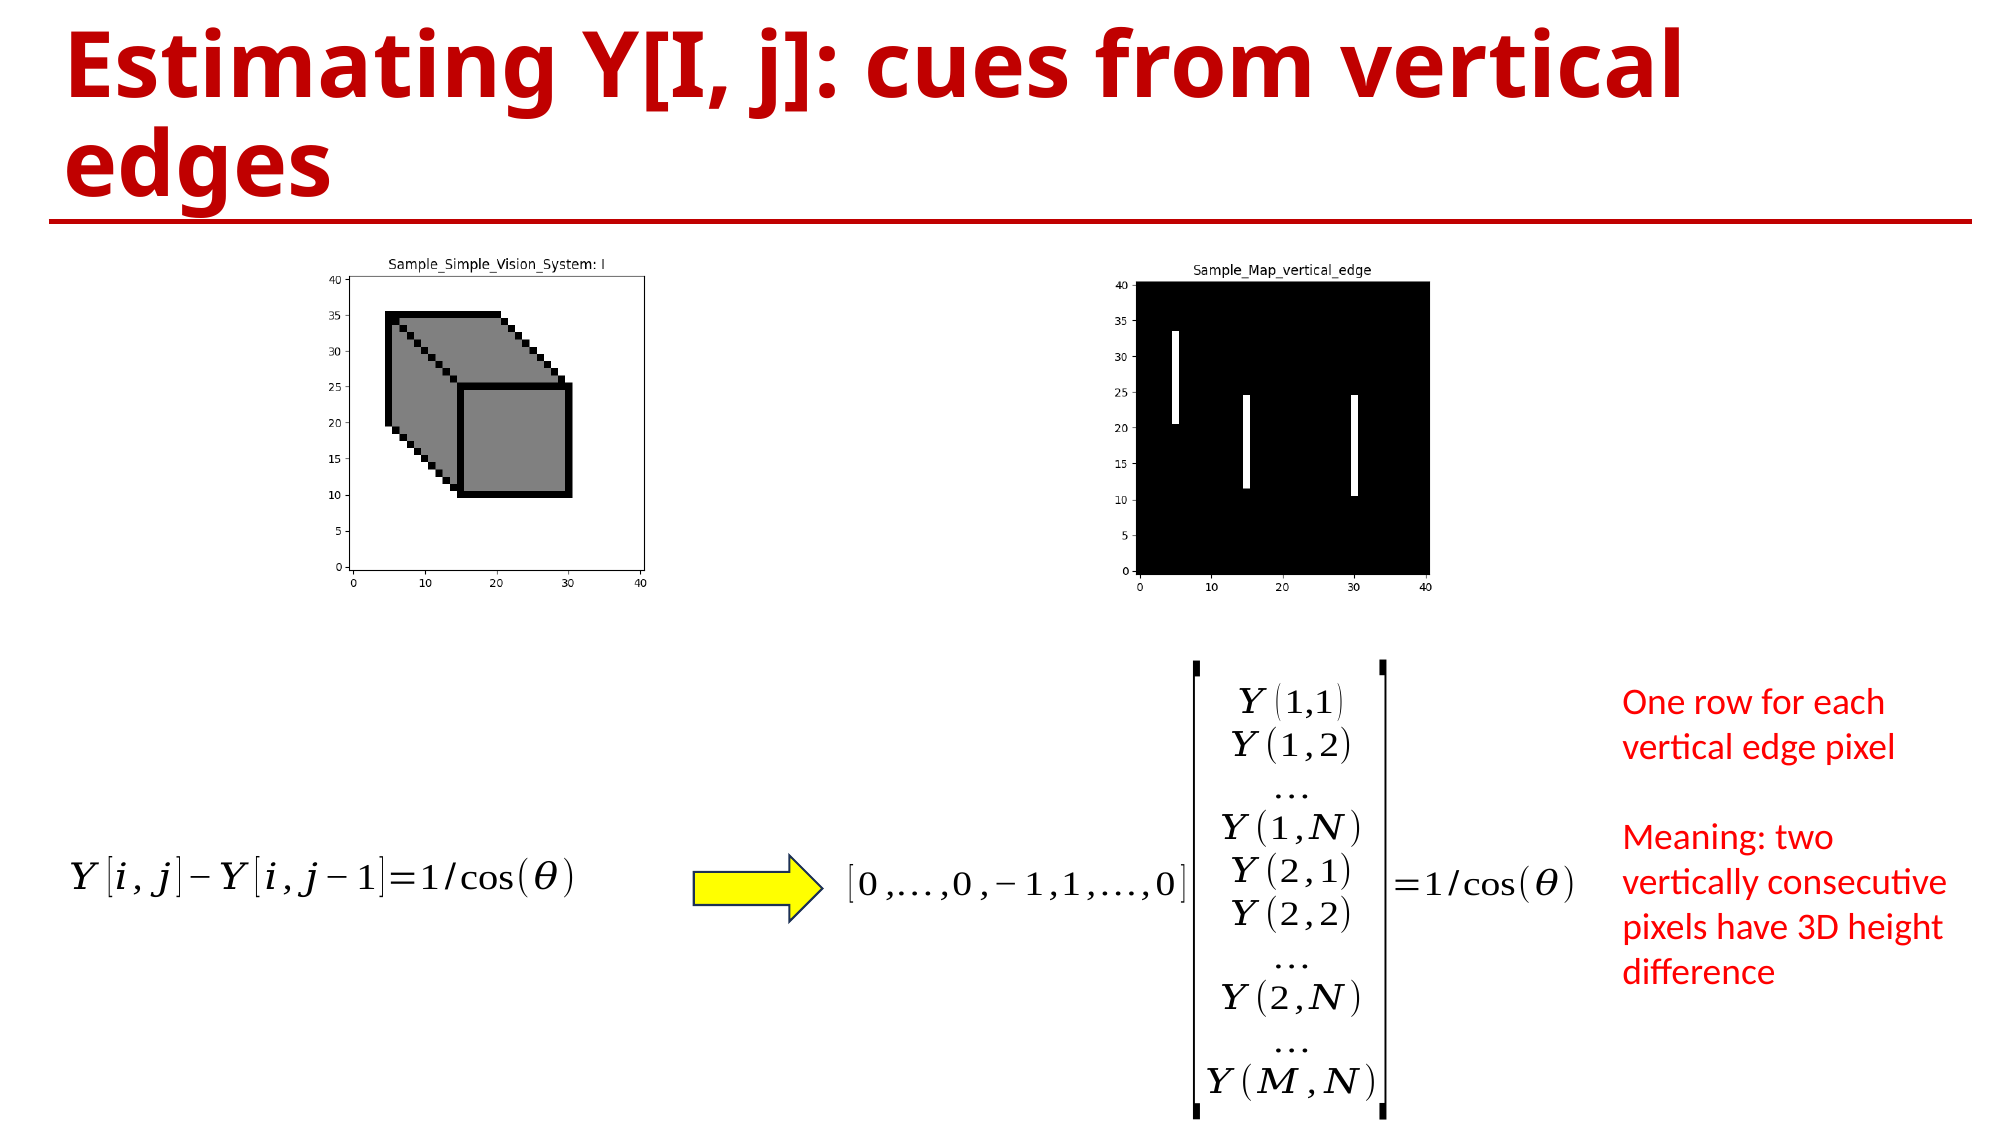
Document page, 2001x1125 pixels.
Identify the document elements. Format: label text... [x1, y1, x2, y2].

title Estimating Y[I, j]: cues from vertical edges [48, 41, 1972, 192]
picture [235, 229, 745, 612]
picture [1021, 235, 1530, 616]
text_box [693, 659, 1576, 1124]
